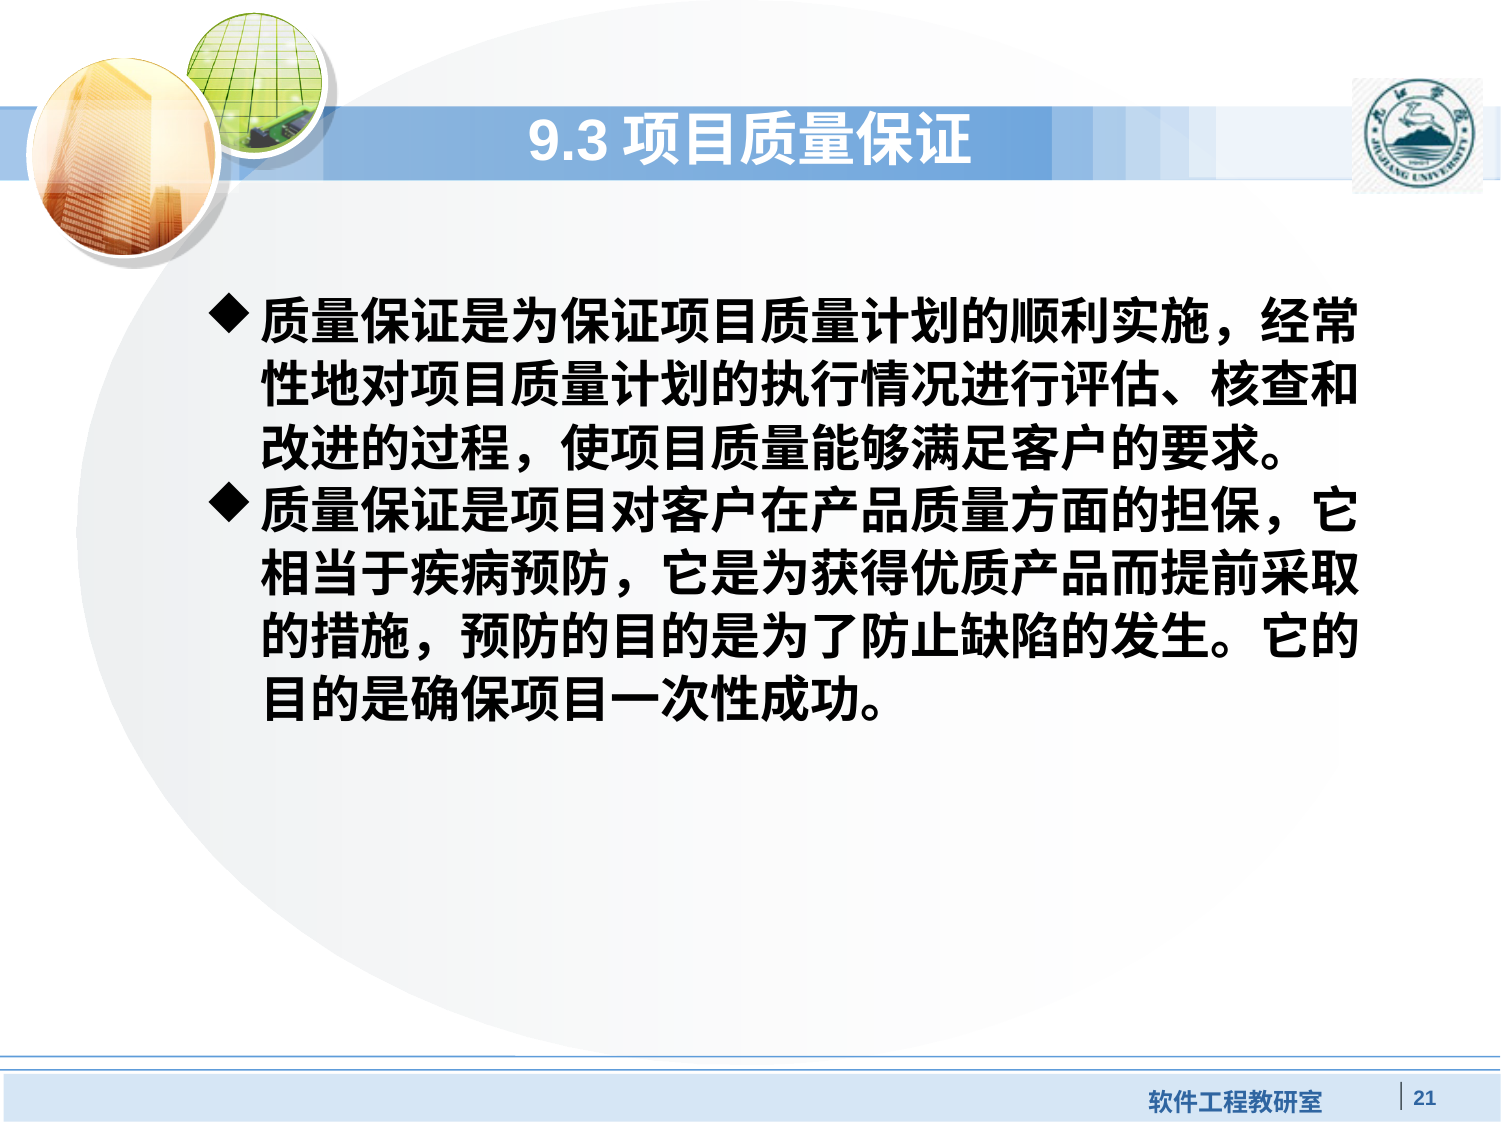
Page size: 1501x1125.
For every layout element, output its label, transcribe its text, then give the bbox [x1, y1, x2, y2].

picture [32, 14, 321, 78]
picture [32, 205, 214, 255]
title 9.3项目质量保证 [0, 78, 1501, 205]
list 质量保证是为保证项目质量计划的顺利实施，经常性地对项目质量计划的执行情况进行评估、核查和改进的过程，使项目质量能够满足客户的要求。 质量保证是项目对客户在产品质量方面的担保，它相当于疾病预防，它是为获得优质产品而提前采取的措施，预防的目的是为了防止缺陷的发生。它的目的是确保项目一次性成功。 [189, 279, 1414, 626]
